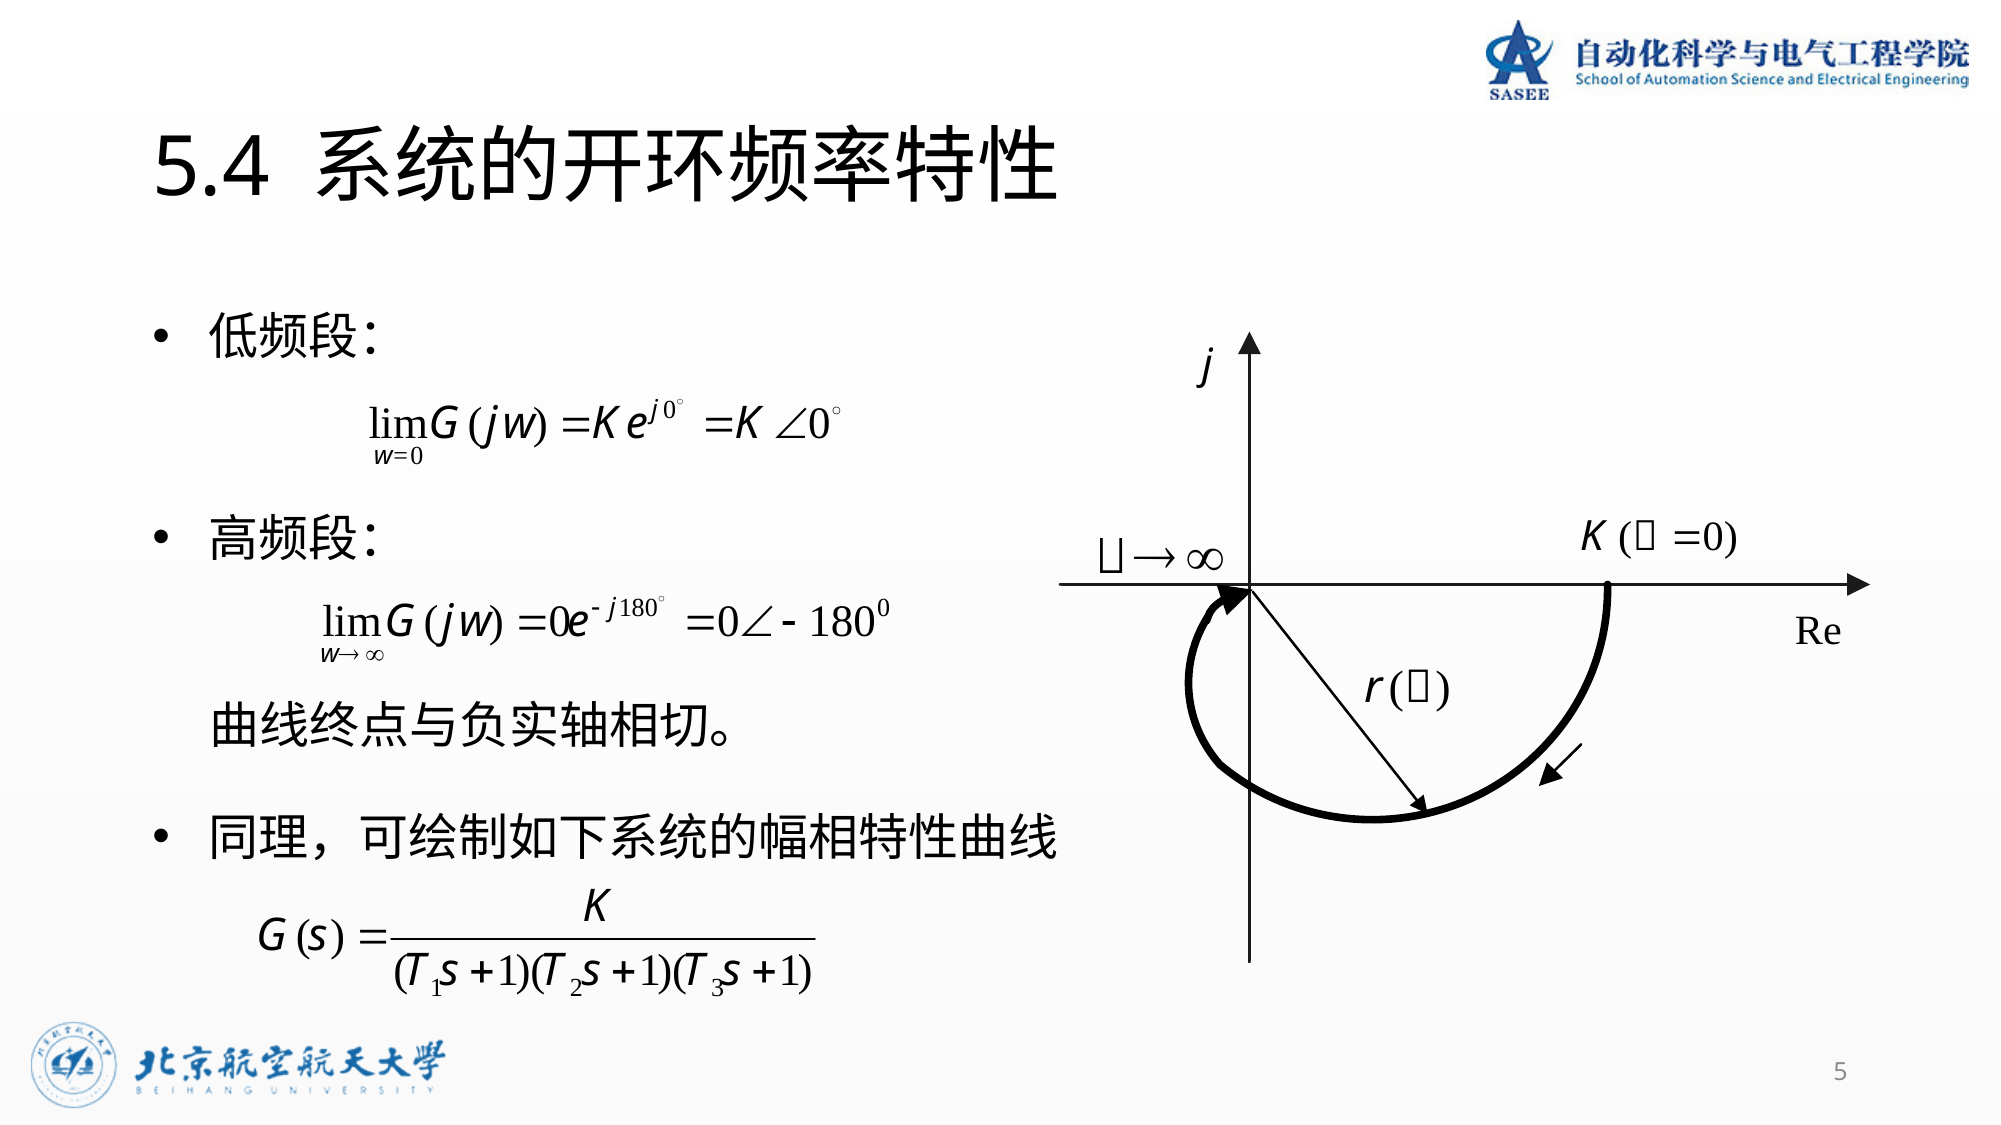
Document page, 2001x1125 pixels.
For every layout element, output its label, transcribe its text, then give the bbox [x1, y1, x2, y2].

text_box 同理，可绘制如下系统的幅相特性曲线 [137, 798, 1030, 873]
text_box 曲线终点与负实轴相切。 [195, 686, 887, 761]
text_box 低频段： [137, 297, 443, 373]
picture [1486, 20, 1969, 100]
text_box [1030, 277, 1896, 963]
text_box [255, 878, 826, 1007]
text_box 高频段： [137, 499, 443, 575]
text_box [313, 580, 899, 674]
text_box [362, 382, 850, 477]
picture [17, 1008, 471, 1118]
slide_number 5 [1412, 1042, 1863, 1103]
title 5.4 系统的开环频率特性 [137, 59, 1863, 278]
